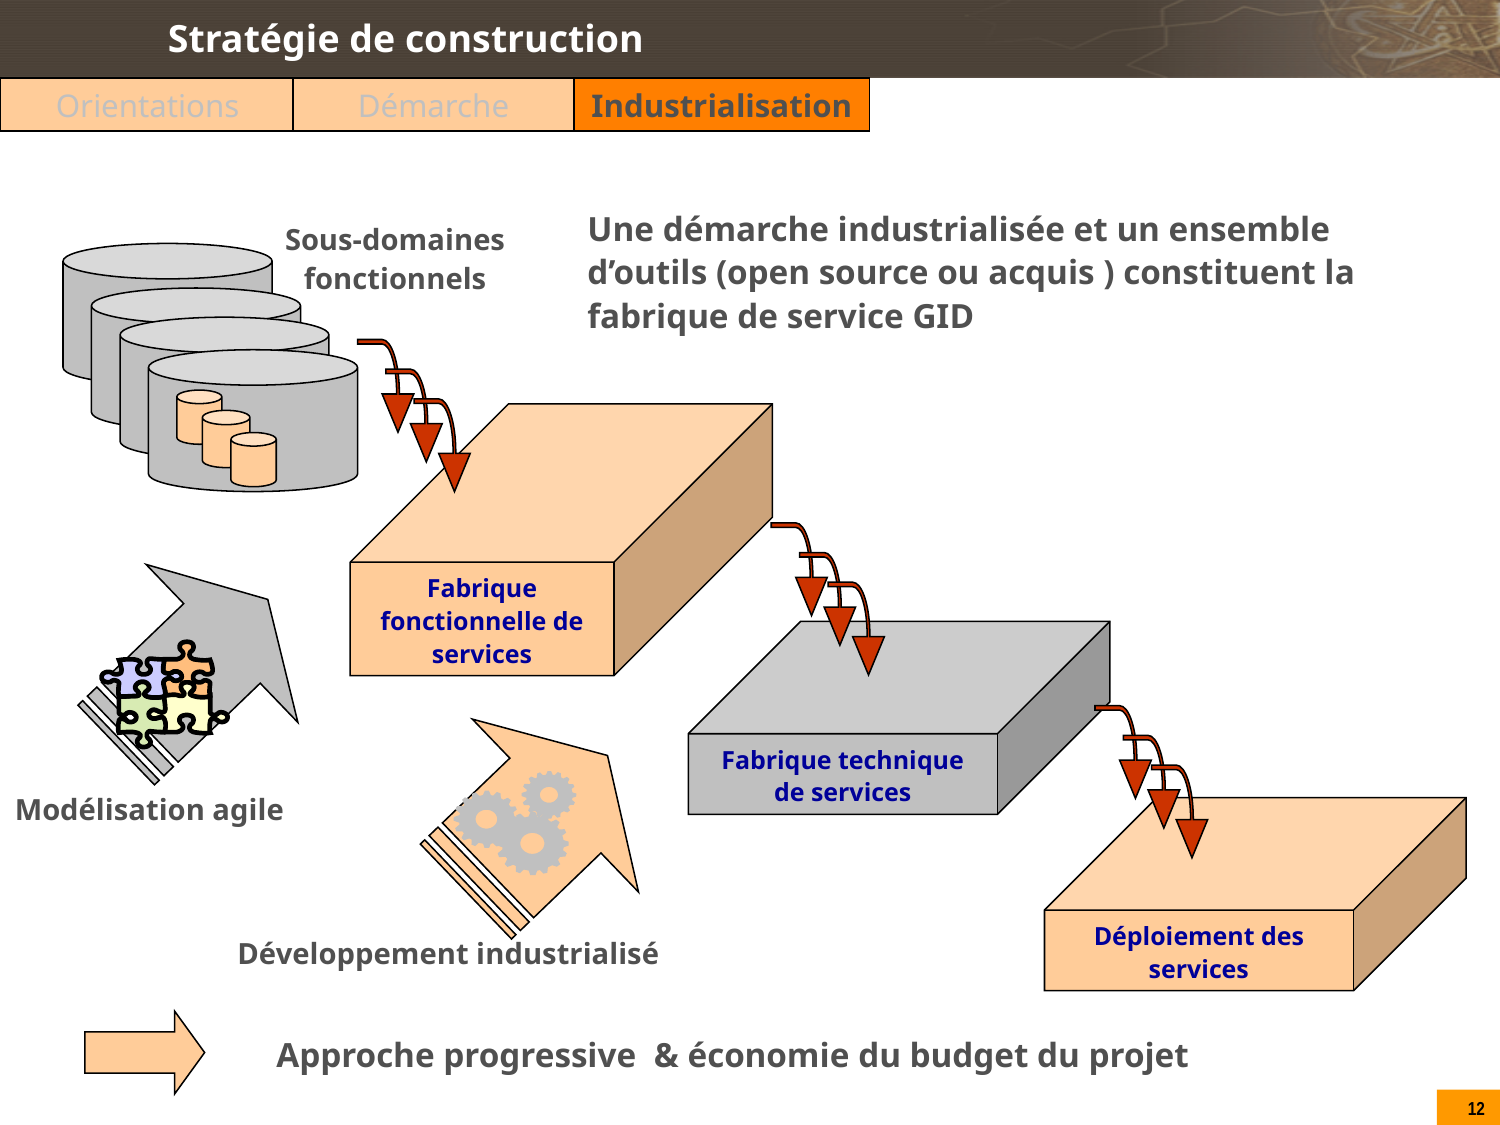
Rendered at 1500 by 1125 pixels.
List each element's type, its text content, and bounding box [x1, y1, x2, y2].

text_box La vocation de cet espace est de permettre à la communauté GID de partager leurs ressources, d’apprendre ensemble et développer l’intelligence collective... [350, 404, 772, 562]
text_box [143, 755, 174, 776]
text_box [442, 817, 448, 829]
text_box [357, 339, 398, 369]
text_box Sous-domaines fonctionnels [229, 210, 561, 303]
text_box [1044, 798, 1465, 910]
text_box [824, 587, 856, 646]
text_box [410, 404, 443, 462]
text_box [63, 243, 229, 380]
text_box [125, 755, 159, 780]
text_box [1151, 765, 1208, 858]
text_box [501, 884, 569, 918]
text_box [84, 1011, 205, 1094]
text_box [475, 884, 530, 931]
text_box [148, 349, 358, 492]
text_box [828, 582, 885, 675]
text_box [414, 398, 471, 492]
text_box Une démarche industrialisée et un ensemble d’outils (open source ou acquis ) constituent la fabrique de service GID [572, 196, 1471, 343]
text_box [271, 303, 301, 322]
text_box [77, 700, 96, 724]
text_box [202, 410, 250, 468]
text_box [458, 884, 516, 939]
text_box [230, 432, 277, 487]
text_box [799, 552, 840, 582]
text_box [176, 390, 222, 445]
text_box Approche progressive & économie du budget du projet [215, 1023, 1252, 1082]
text_box [420, 839, 448, 873]
text_box [145, 564, 298, 723]
text_box [472, 719, 639, 893]
text_box [795, 558, 828, 616]
text_box [382, 374, 414, 433]
text_box [1148, 770, 1180, 829]
text_box Stratégie de construction [152, 5, 1308, 71]
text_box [101, 641, 228, 748]
text_box [1123, 735, 1164, 765]
text_box [385, 369, 426, 398]
text_box Orientations [0, 78, 292, 132]
text_box Knowledge Management : Communauté de pratiques [689, 622, 1109, 733]
text_box [1119, 740, 1152, 799]
text_box Démarche [292, 78, 575, 132]
text_box Modélisation agile [0, 780, 391, 834]
text_box Déploiement des services [1044, 797, 1467, 991]
picture [0, 0, 1500, 78]
text_box Fabrique technique de services [688, 621, 1110, 815]
text_box Fabrique fonctionnelle de services [350, 403, 773, 676]
text_box 12 [1436, 1089, 1500, 1125]
text_box [771, 522, 811, 552]
text_box [171, 755, 186, 763]
text_box [91, 288, 229, 425]
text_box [453, 770, 577, 876]
text_box [1095, 705, 1135, 735]
text_box Industrialisation [575, 78, 870, 132]
text_box [429, 827, 448, 856]
text_box [87, 687, 96, 706]
text_box Développement industrialisé [222, 940, 675, 976]
text_box [120, 317, 329, 454]
